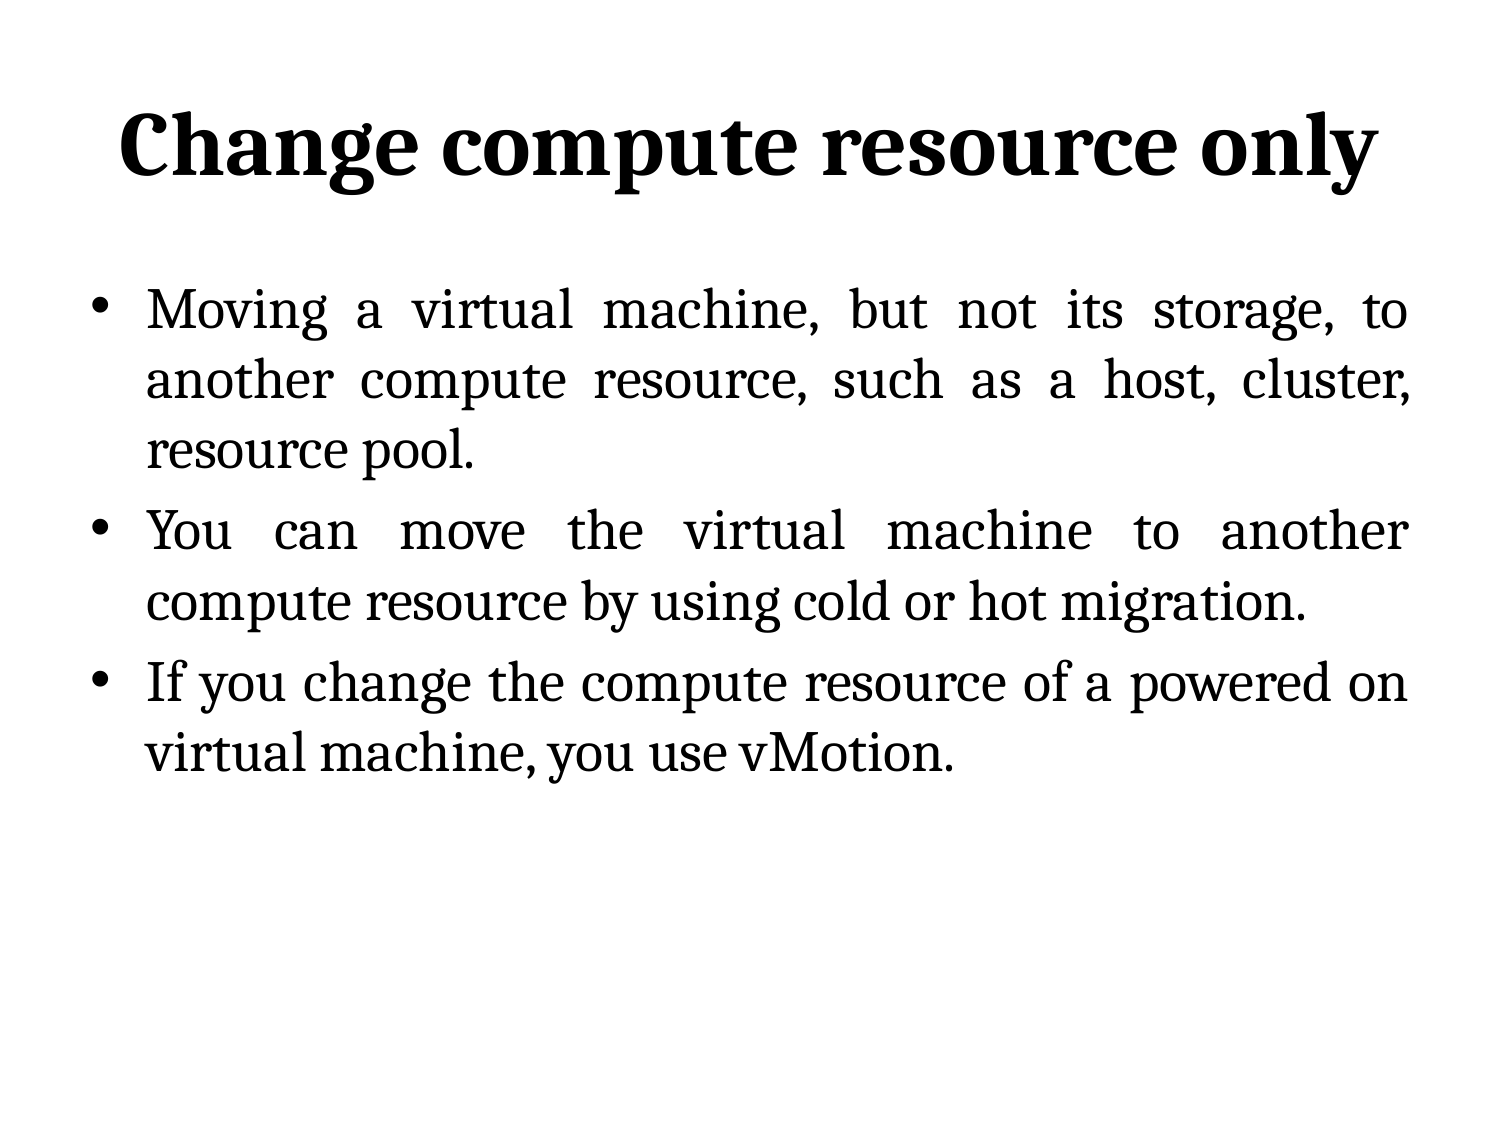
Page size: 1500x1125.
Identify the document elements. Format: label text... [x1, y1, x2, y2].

title Change compute resource only [75, 45, 1425, 233]
list Moving a virtual machine, but not its storage, to another compute resource, such as a host, cluster, resource pool. You can move the virtual machine to another compute resource by using cold or hot migration. If you change the compute resource of a powered on virtual machine, you use vMotion. [75, 262, 1425, 1005]
